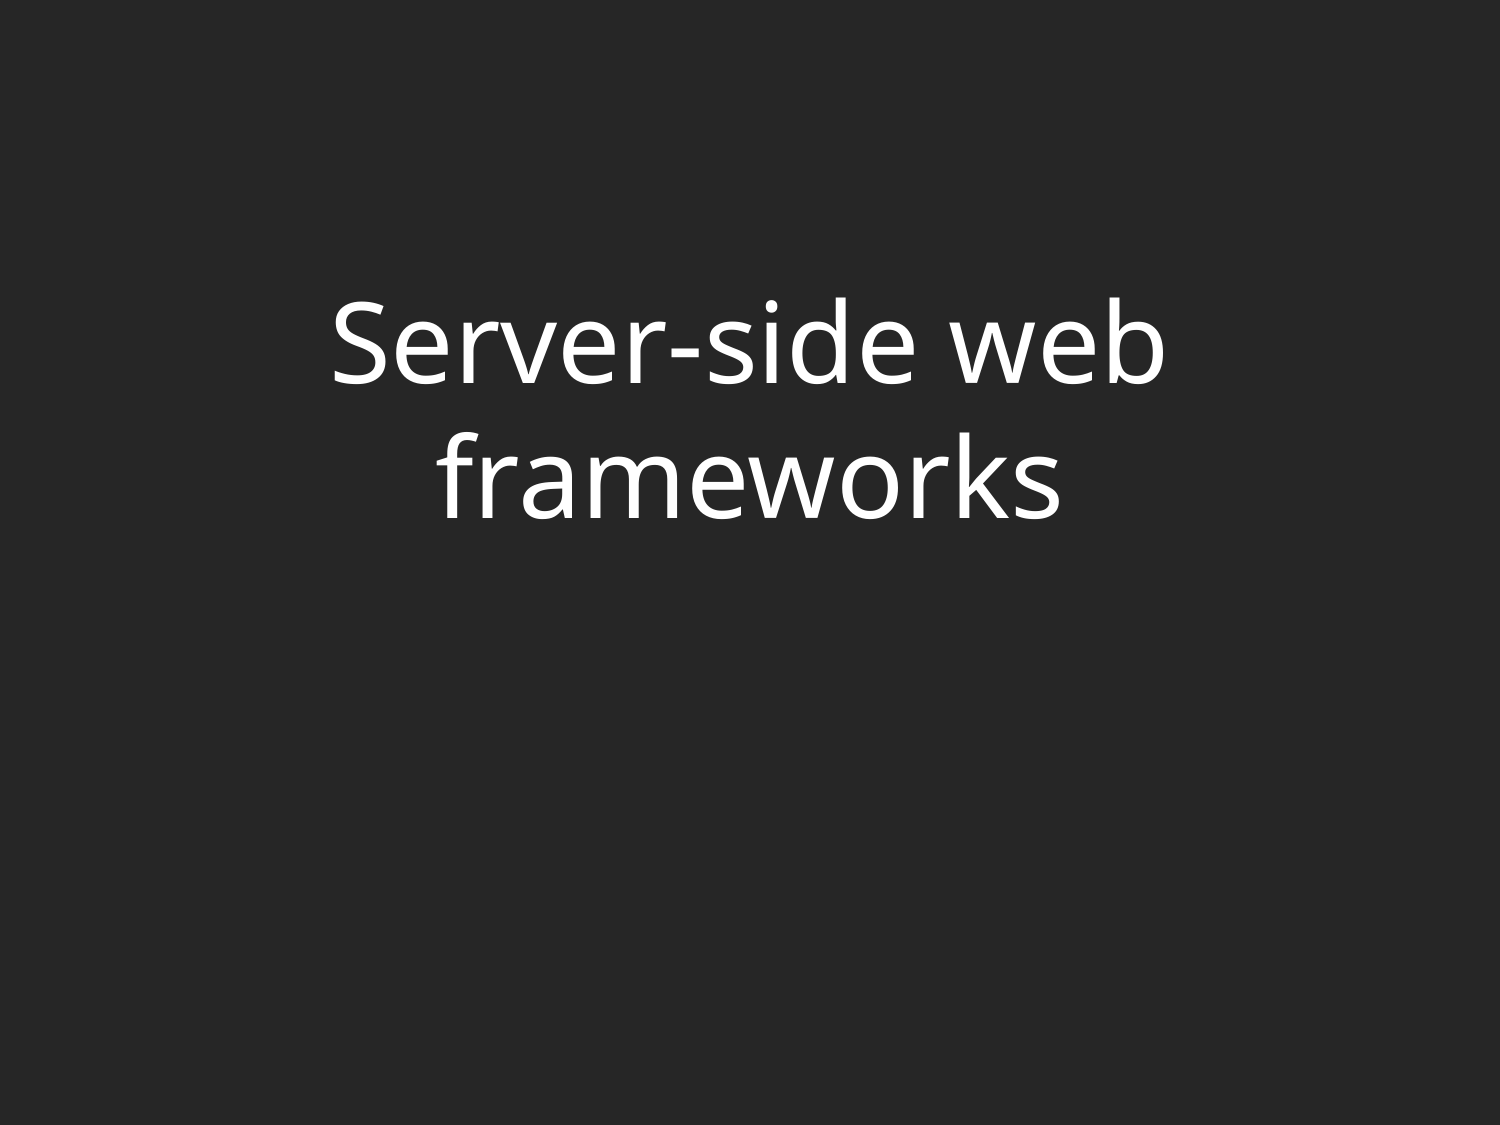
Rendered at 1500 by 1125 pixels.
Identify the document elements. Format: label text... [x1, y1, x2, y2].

title Server-side web frameworks [112, 387, 1388, 549]
